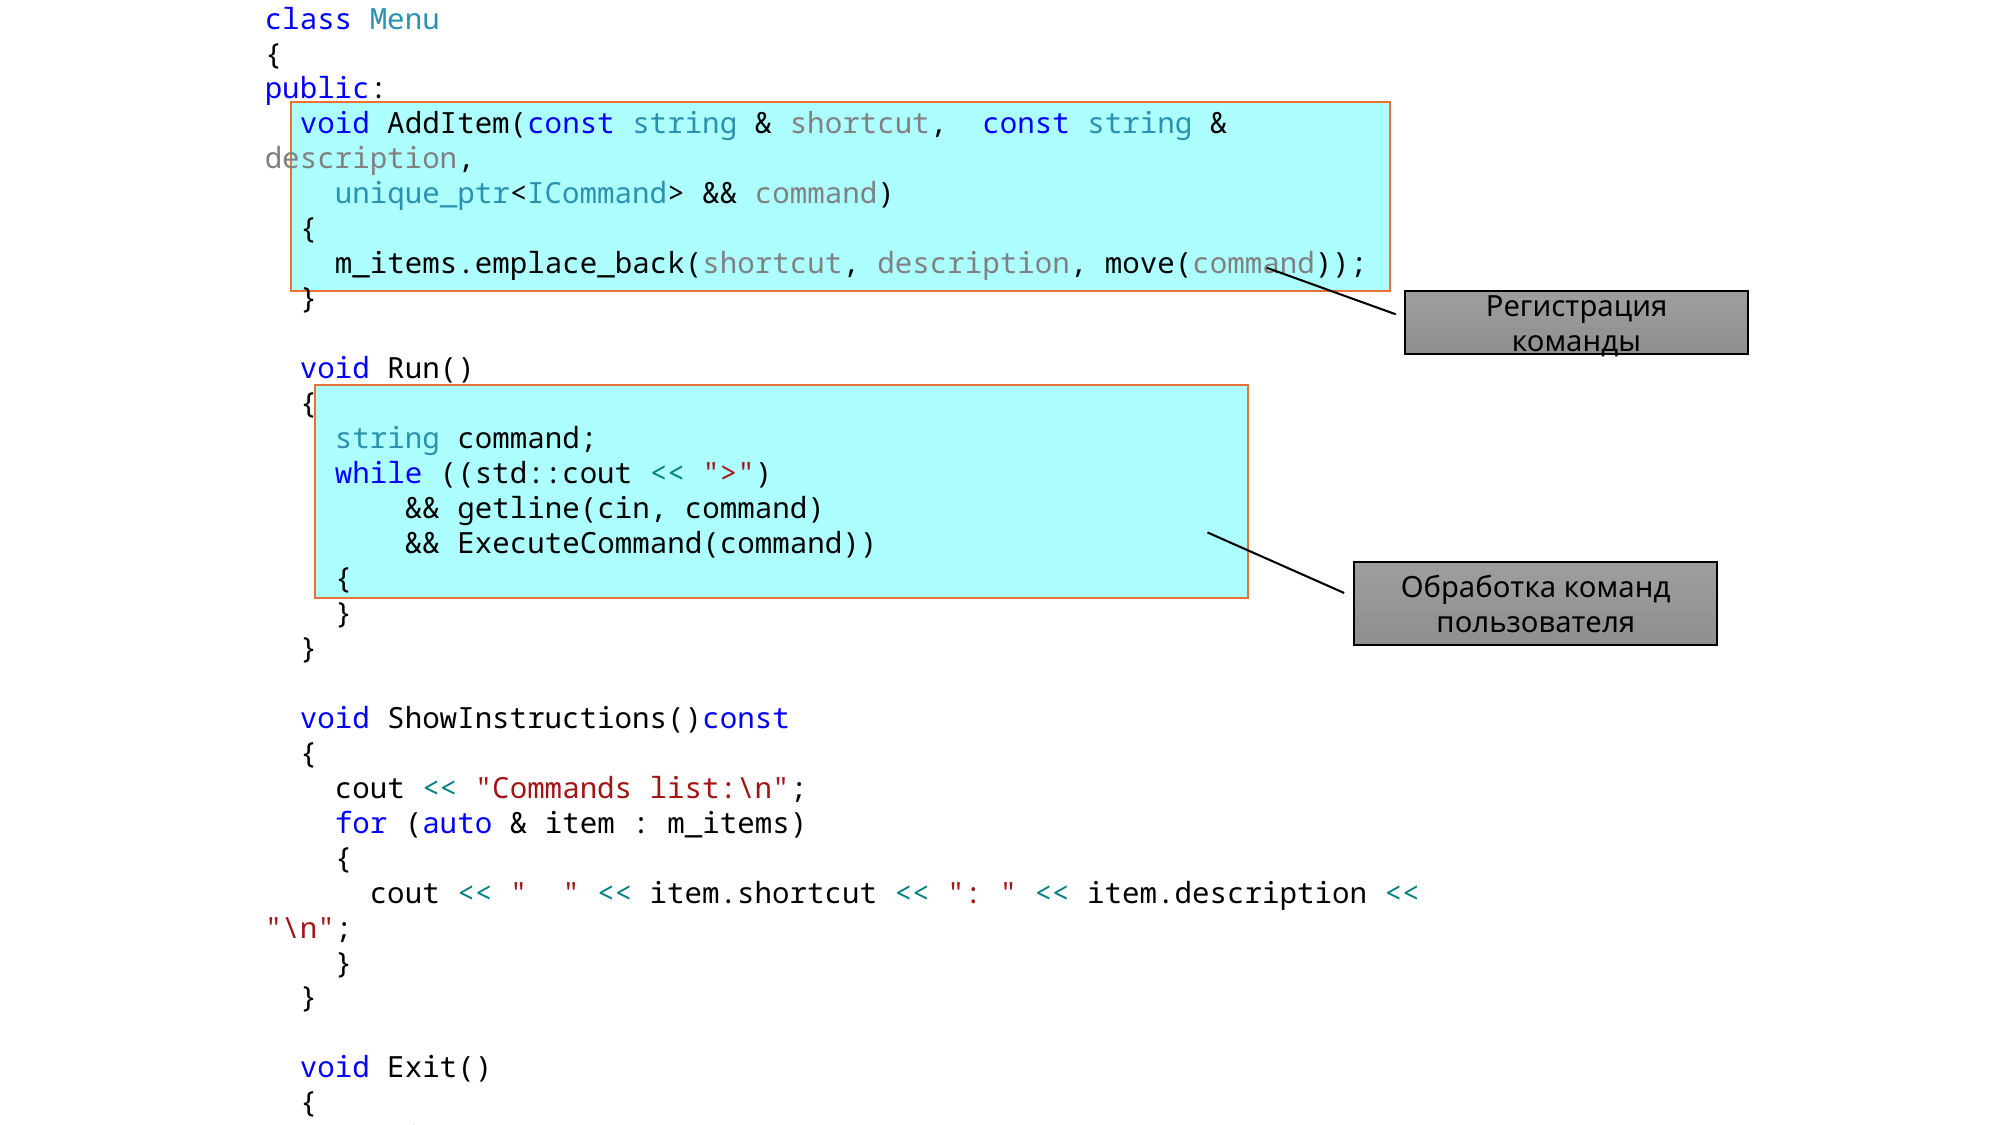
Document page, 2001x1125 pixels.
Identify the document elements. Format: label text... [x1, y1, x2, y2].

text_box class Menu { public: void AddItem(const string & shortcut, const string & description, unique_ptr<ICommand> && command) { m_items.emplace_back(shortcut, description, move(command)); } void Run() { string command; while ((std::cout << ">") && getline(cin, command) && ExecuteCommand(command)) { } } void ShowInstructions()const { cout << "Commands list:\n"; for (auto & item : m_items) { cout << " " << item.shortcut << ": " << item.description << "\n"; } } void Exit() { m_exit = true; } [249, 0, 1461, 1125]
text_box Регистрация команды [1404, 290, 1749, 355]
text_box Обработка команд пользователя [1207, 531, 1345, 594]
text_box Регистрация команды [1266, 266, 1397, 316]
text_box Обработка команд пользователя [1353, 561, 1718, 646]
